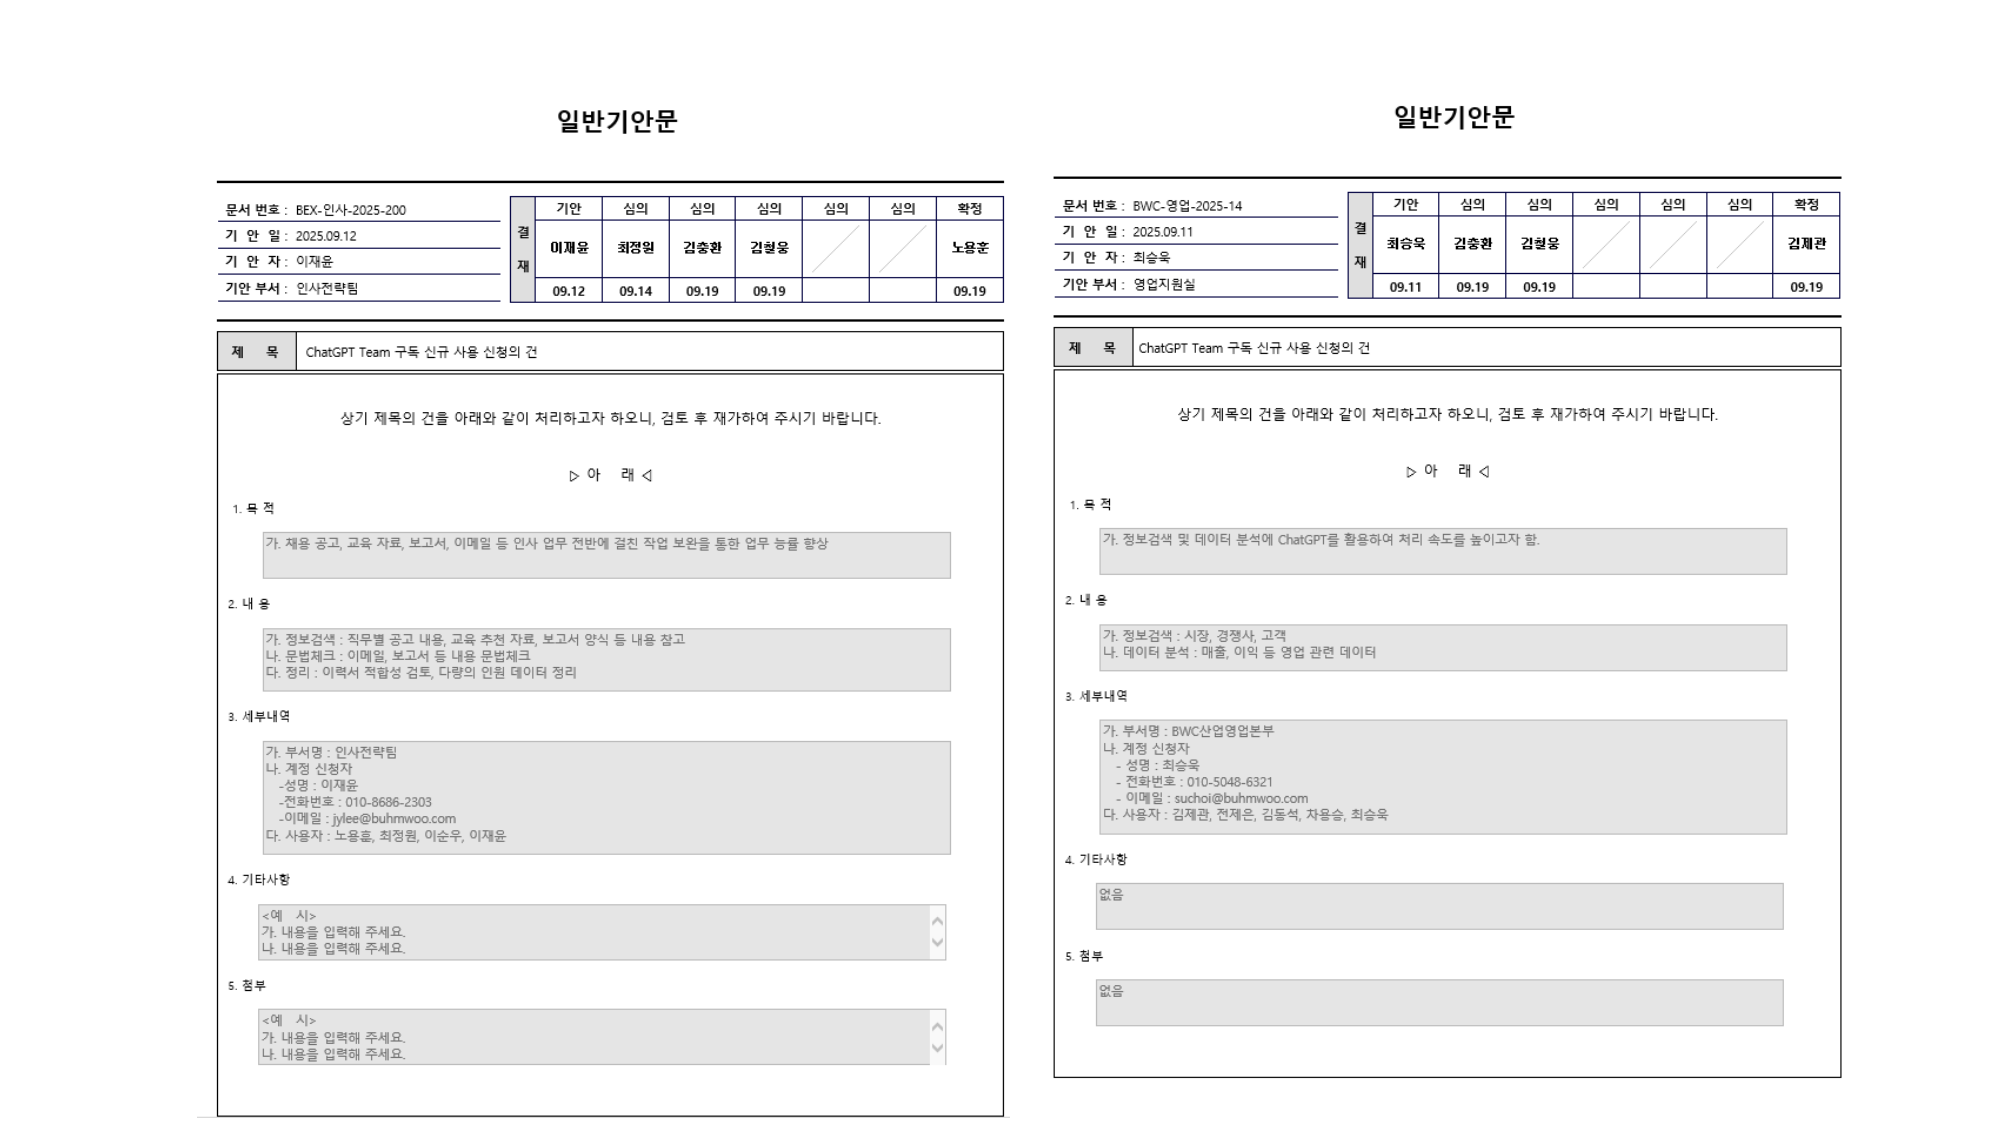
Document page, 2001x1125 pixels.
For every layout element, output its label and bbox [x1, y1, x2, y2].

picture [197, 45, 1871, 1118]
